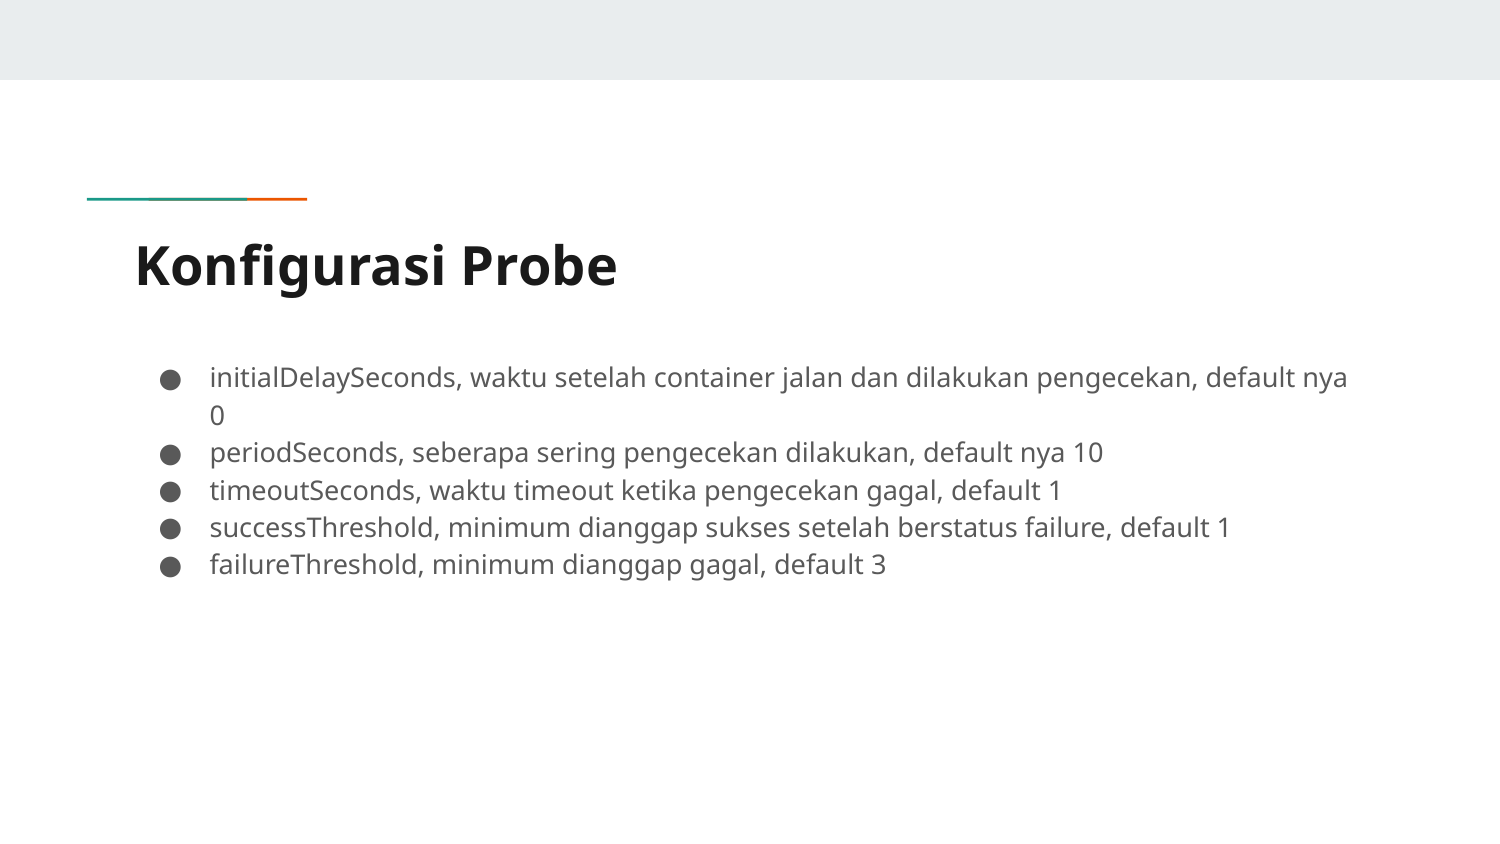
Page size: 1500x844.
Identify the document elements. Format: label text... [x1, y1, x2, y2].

title Konfigurasi Probe [119, 216, 1381, 305]
list initialDelaySeconds, waktu setelah container jalan dan dilakukan pengecekan, default nya 0 periodSeconds, seberapa sering pengecekan dilakukan, default nya 10 timeoutSeconds, waktu timeout ketika pengecekan gagal, default 1 successThreshold, minimum dianggap sukses setelah berstatus failure, default 1 failureThreshold, minimum dianggap gagal, default 3 [119, 341, 1381, 712]
